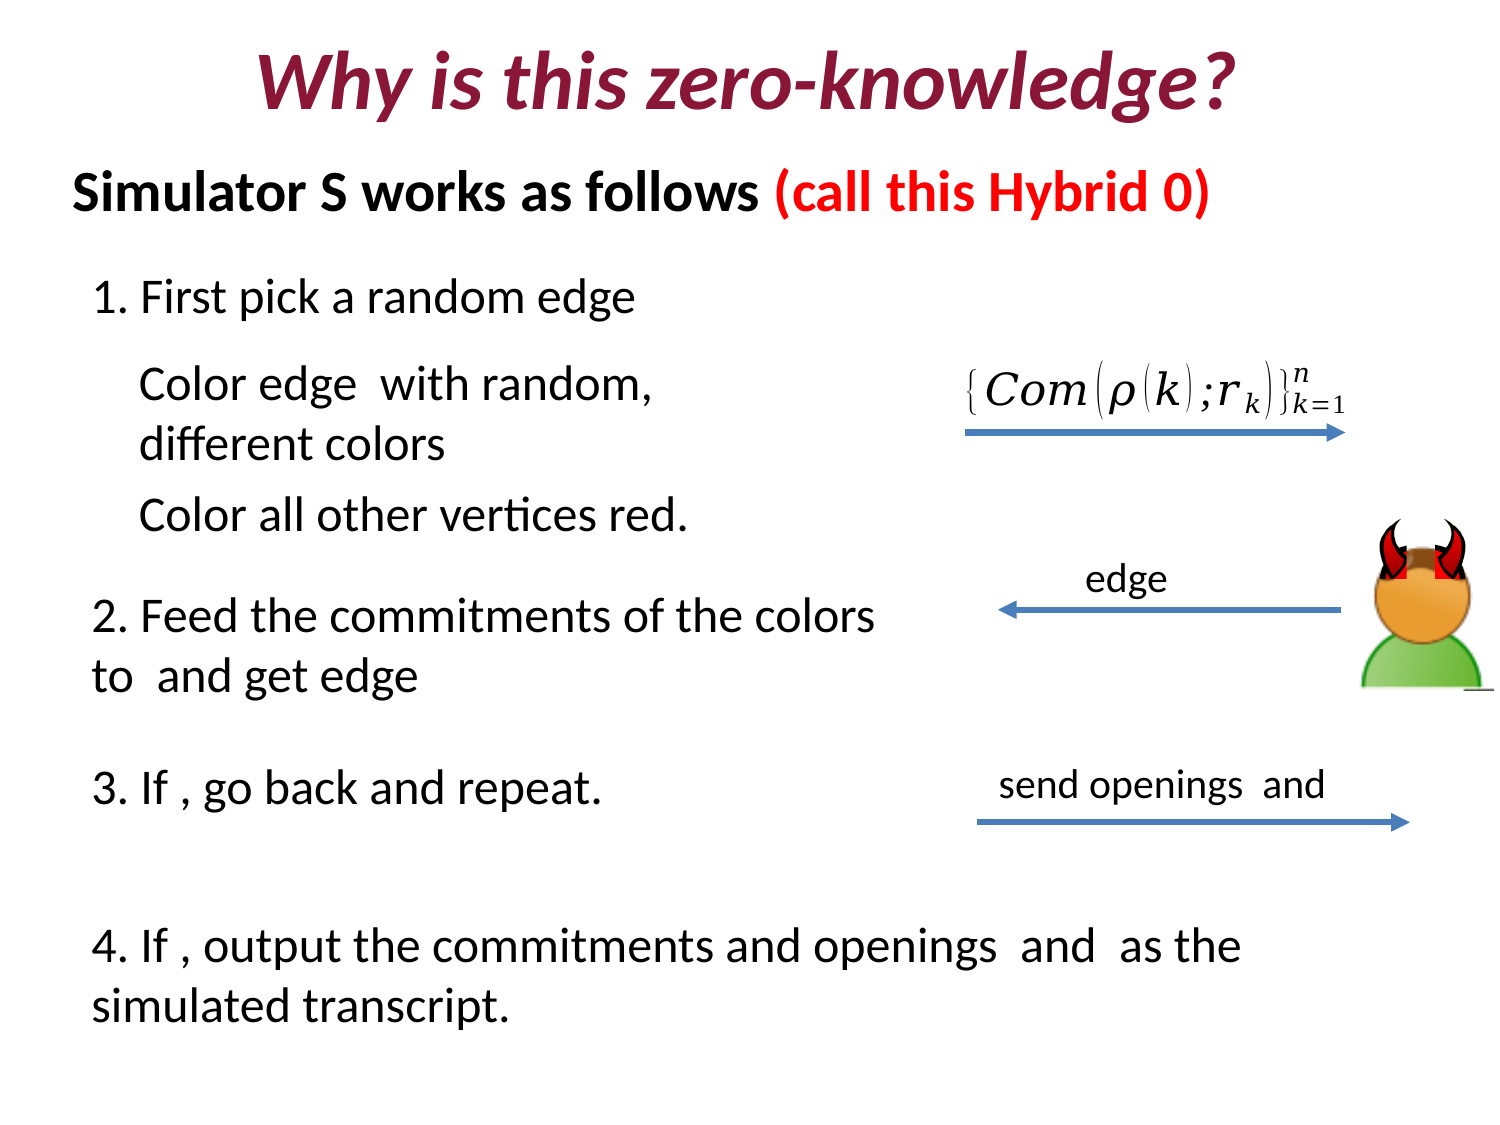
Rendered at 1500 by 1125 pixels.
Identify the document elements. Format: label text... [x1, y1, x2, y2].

text_box Color all other vertices red. [123, 474, 833, 550]
text_box Simulator S works as follows (call this Hybrid 0) [58, 145, 1388, 231]
picture [1343, 495, 1499, 691]
text_box Why is this zero-knowledge? [0, 19, 1495, 149]
